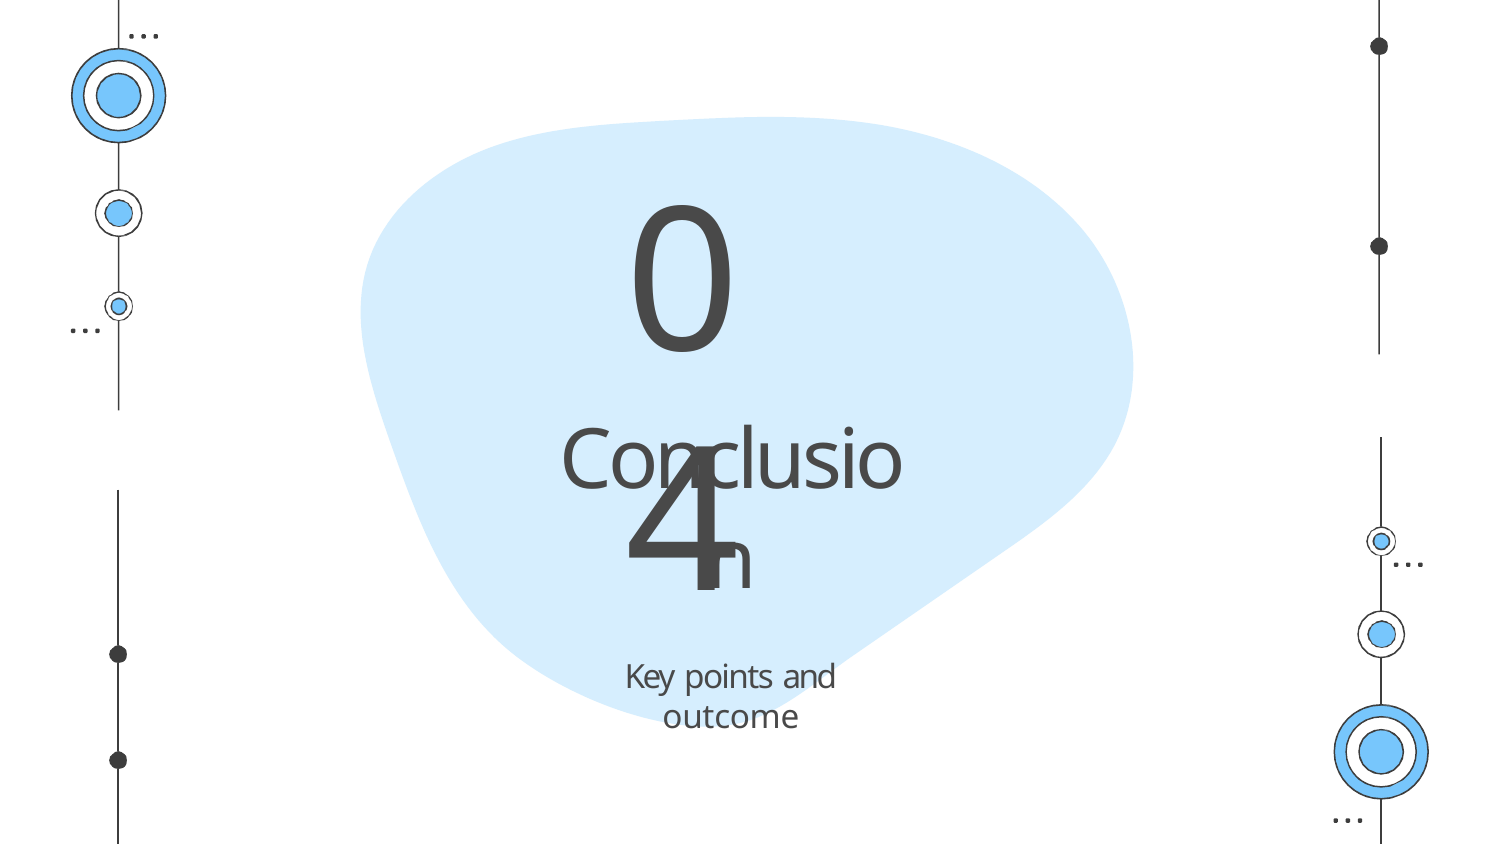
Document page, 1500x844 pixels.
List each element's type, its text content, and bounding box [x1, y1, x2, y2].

text_box [360, 116, 1134, 681]
picture [1370, 37, 1388, 55]
text_box Conclusion Key points and outcome [553, 403, 909, 736]
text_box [70, 0, 167, 411]
picture [1370, 237, 1388, 255]
title 04 [623, 147, 838, 403]
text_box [1333, 436, 1430, 844]
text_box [109, 489, 127, 844]
